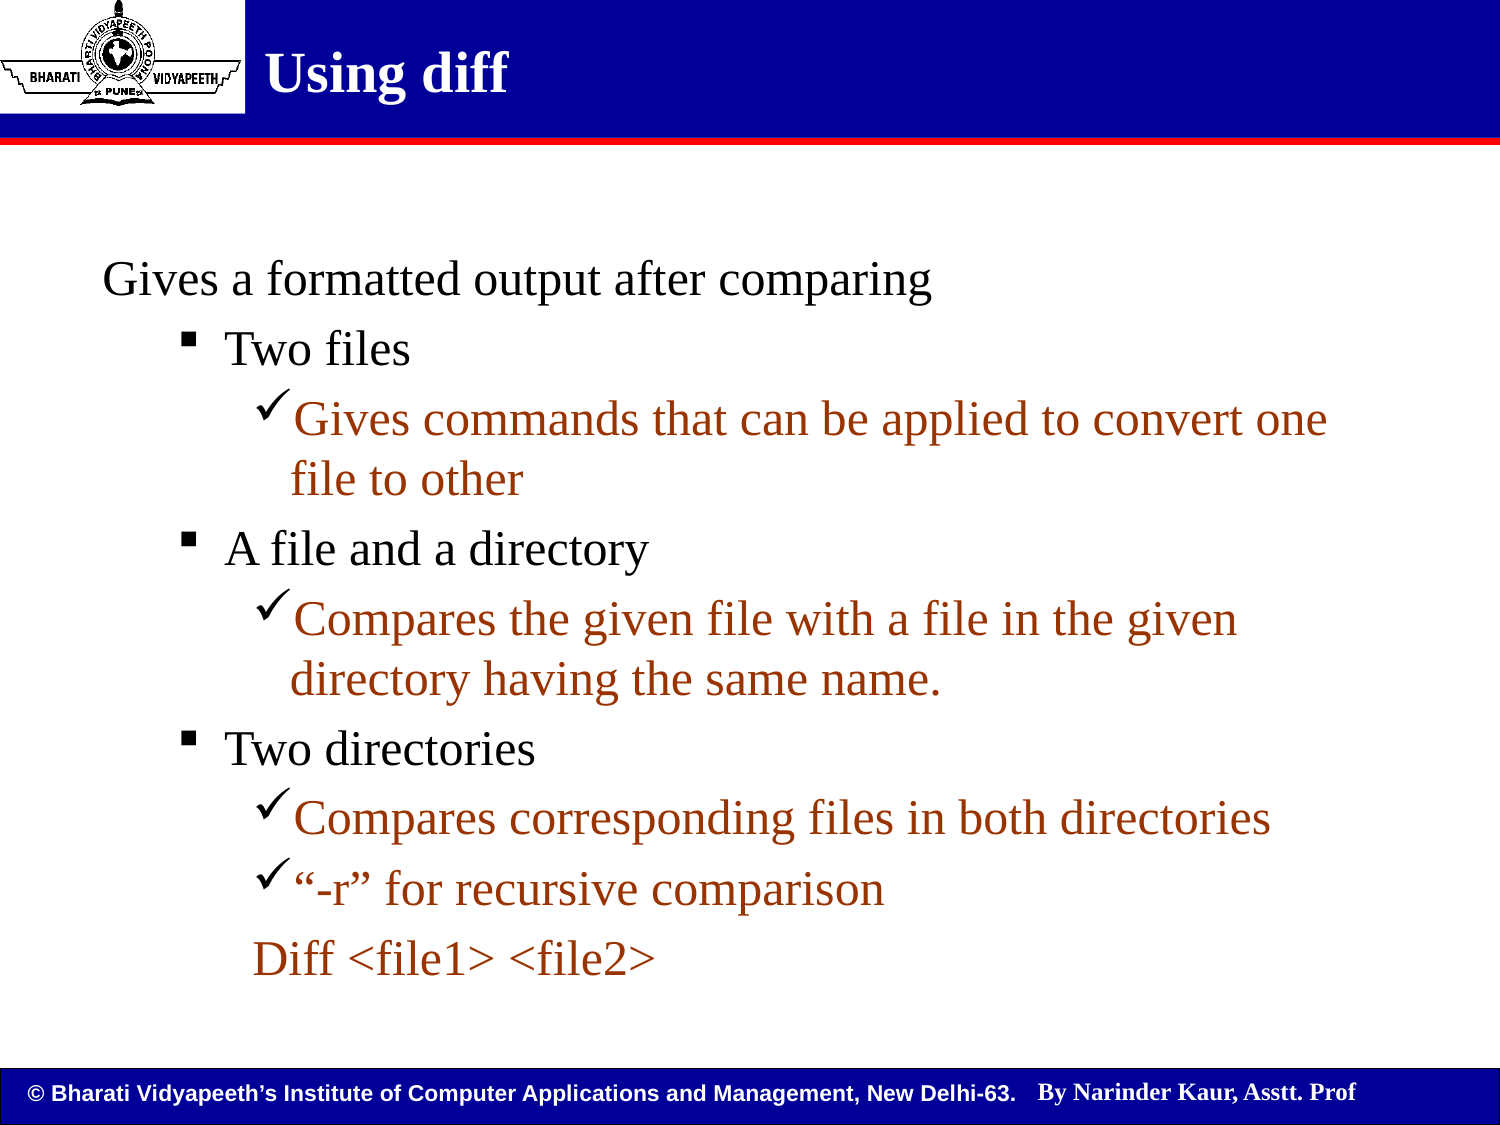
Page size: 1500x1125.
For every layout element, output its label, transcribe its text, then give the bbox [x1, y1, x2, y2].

list Gives a formatted output after comparing Two files Gives commands that can be applied to convert one file to other A file and a directory Compares the given file with a file in the given directory having the same name. Two directories Compares corresponding files in both directories “-r” for recursive comparison Diff <file1> <file2> [87, 237, 1401, 1004]
picture [0, 0, 241, 106]
text_box Using diff [249, 12, 1438, 125]
